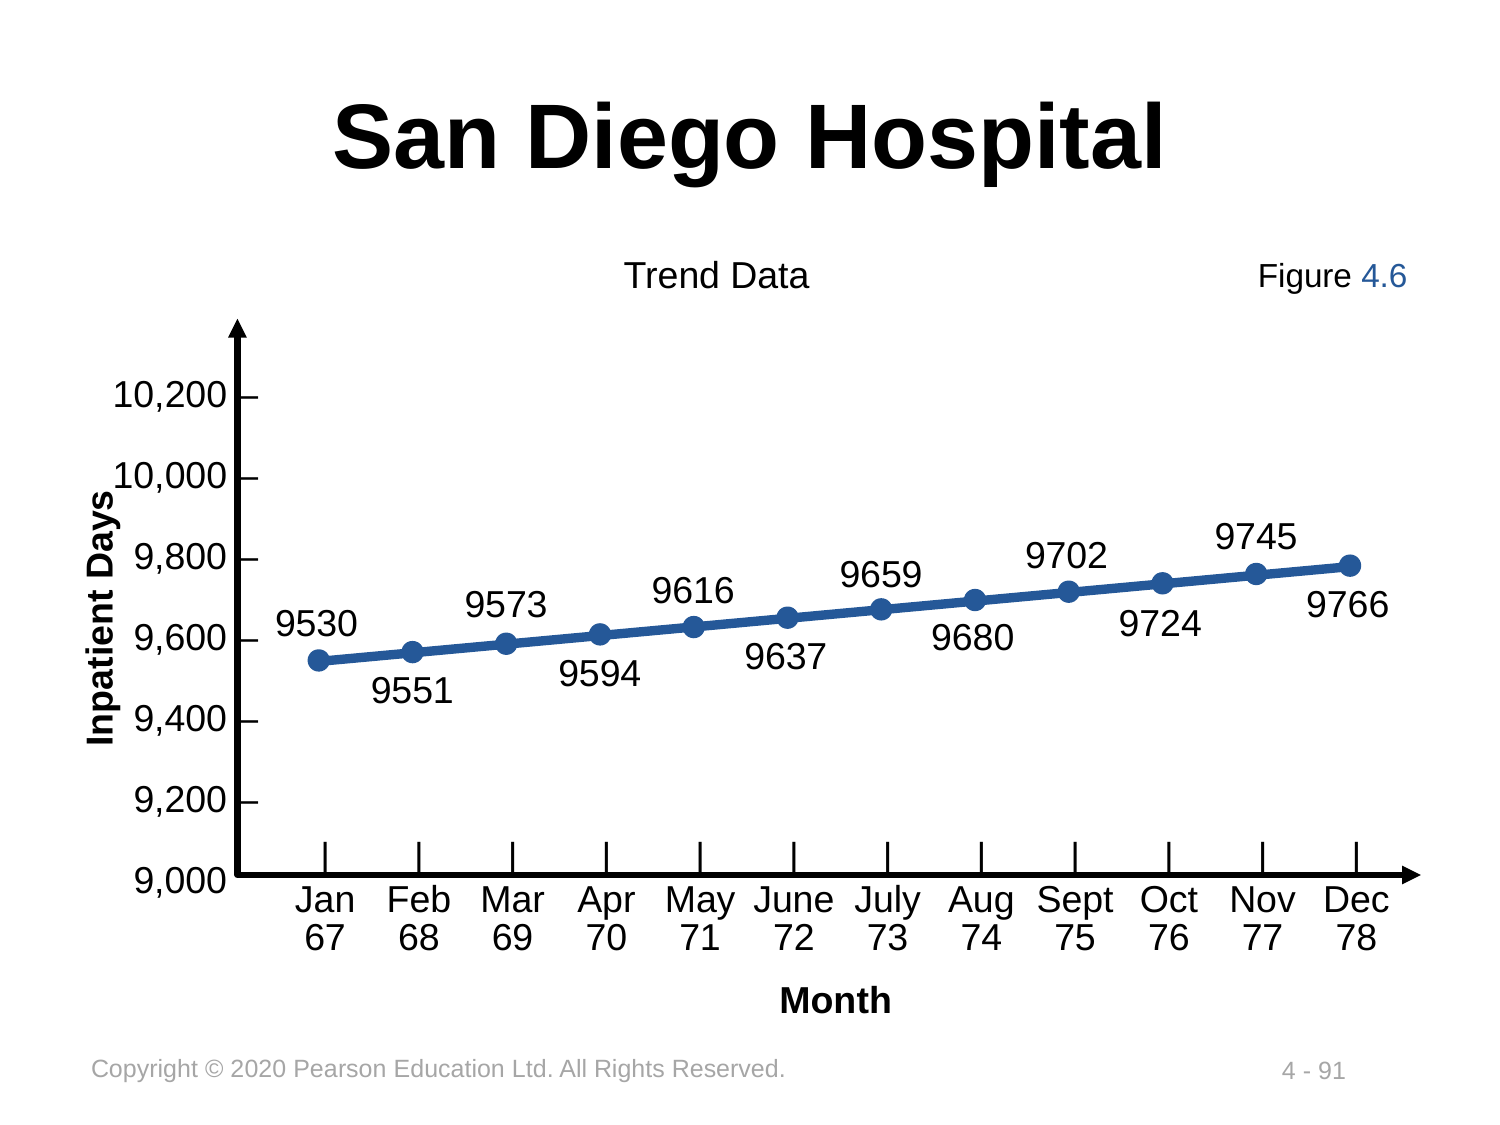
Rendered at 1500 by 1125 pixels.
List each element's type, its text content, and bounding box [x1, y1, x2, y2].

title San Diego Hospital [81, 58, 1418, 206]
text_box Figure 4.6 [1243, 246, 1423, 302]
text_box Trend Data [608, 243, 825, 304]
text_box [67, 318, 1422, 1030]
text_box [259, 504, 1405, 719]
